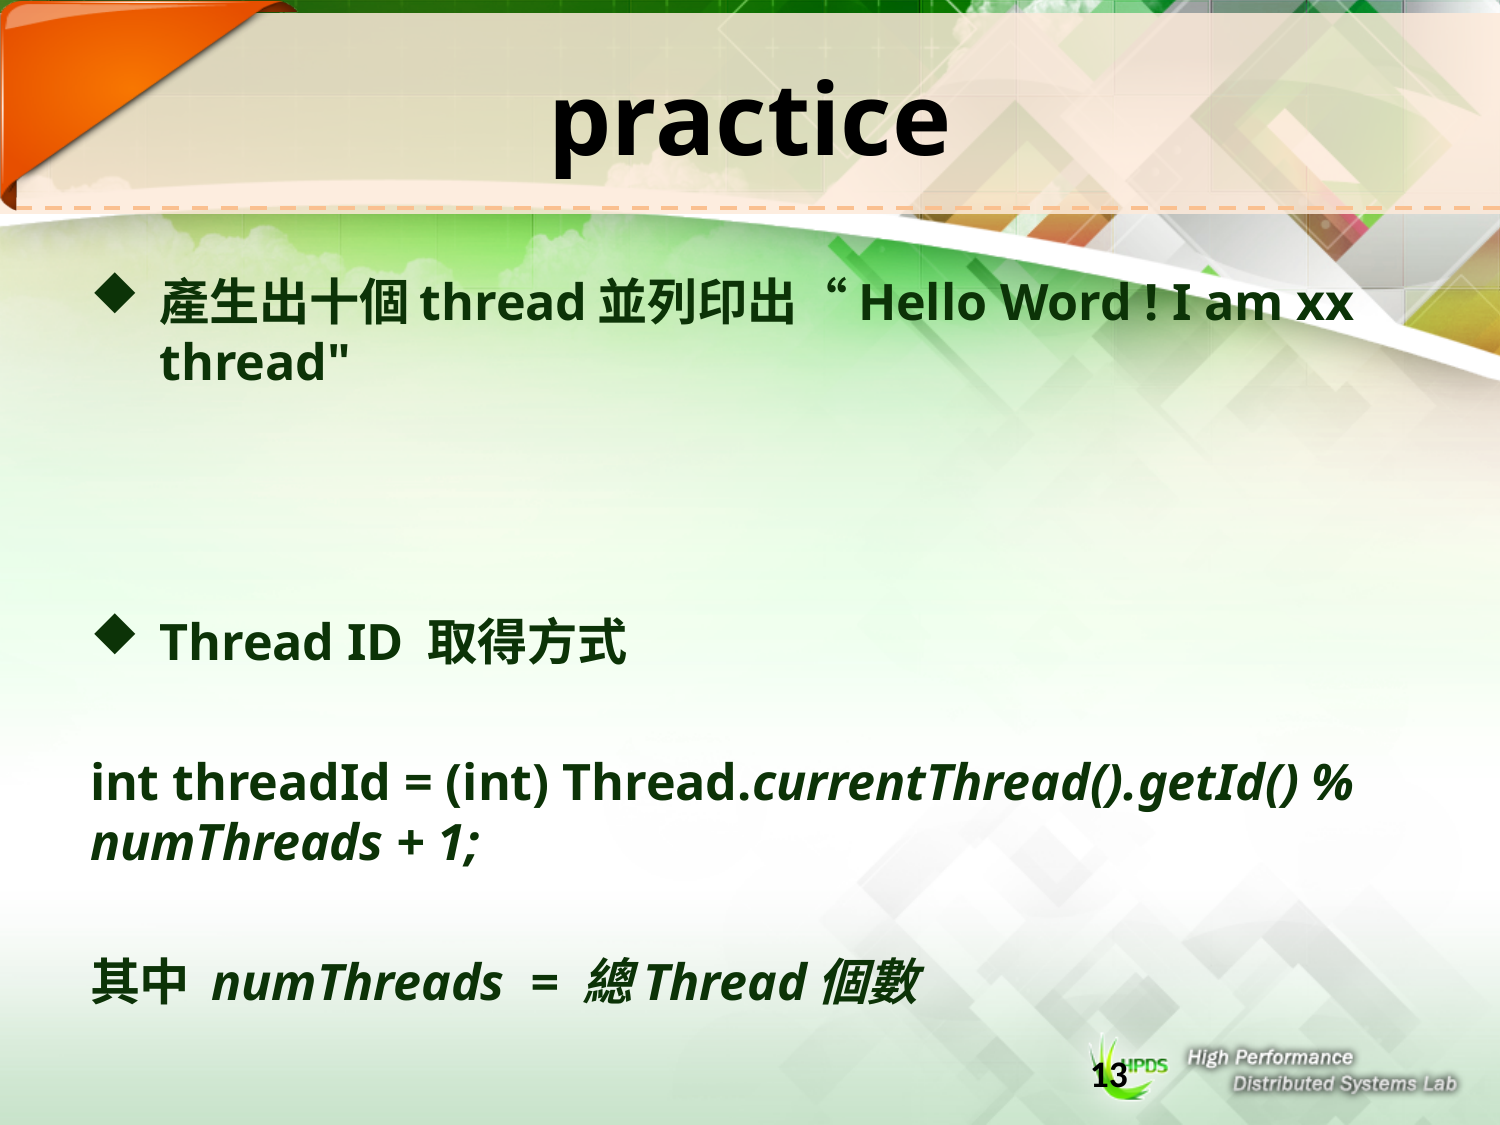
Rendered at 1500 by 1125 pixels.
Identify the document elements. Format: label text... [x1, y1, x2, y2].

text_box [312, 11, 1500, 207]
slide_number 13 [1074, 1042, 1425, 1103]
list 產生出十個thread並列印出“Hello Word ! I am xx thread" Thread ID 取得方式 int threadId = (int) Thread.currentThread().getId() % numThreads + 1; 其中 numThreads = 總Thread個數 [75, 262, 1425, 1024]
text_box practice [312, 48, 1436, 183]
picture [0, 0, 1500, 1125]
